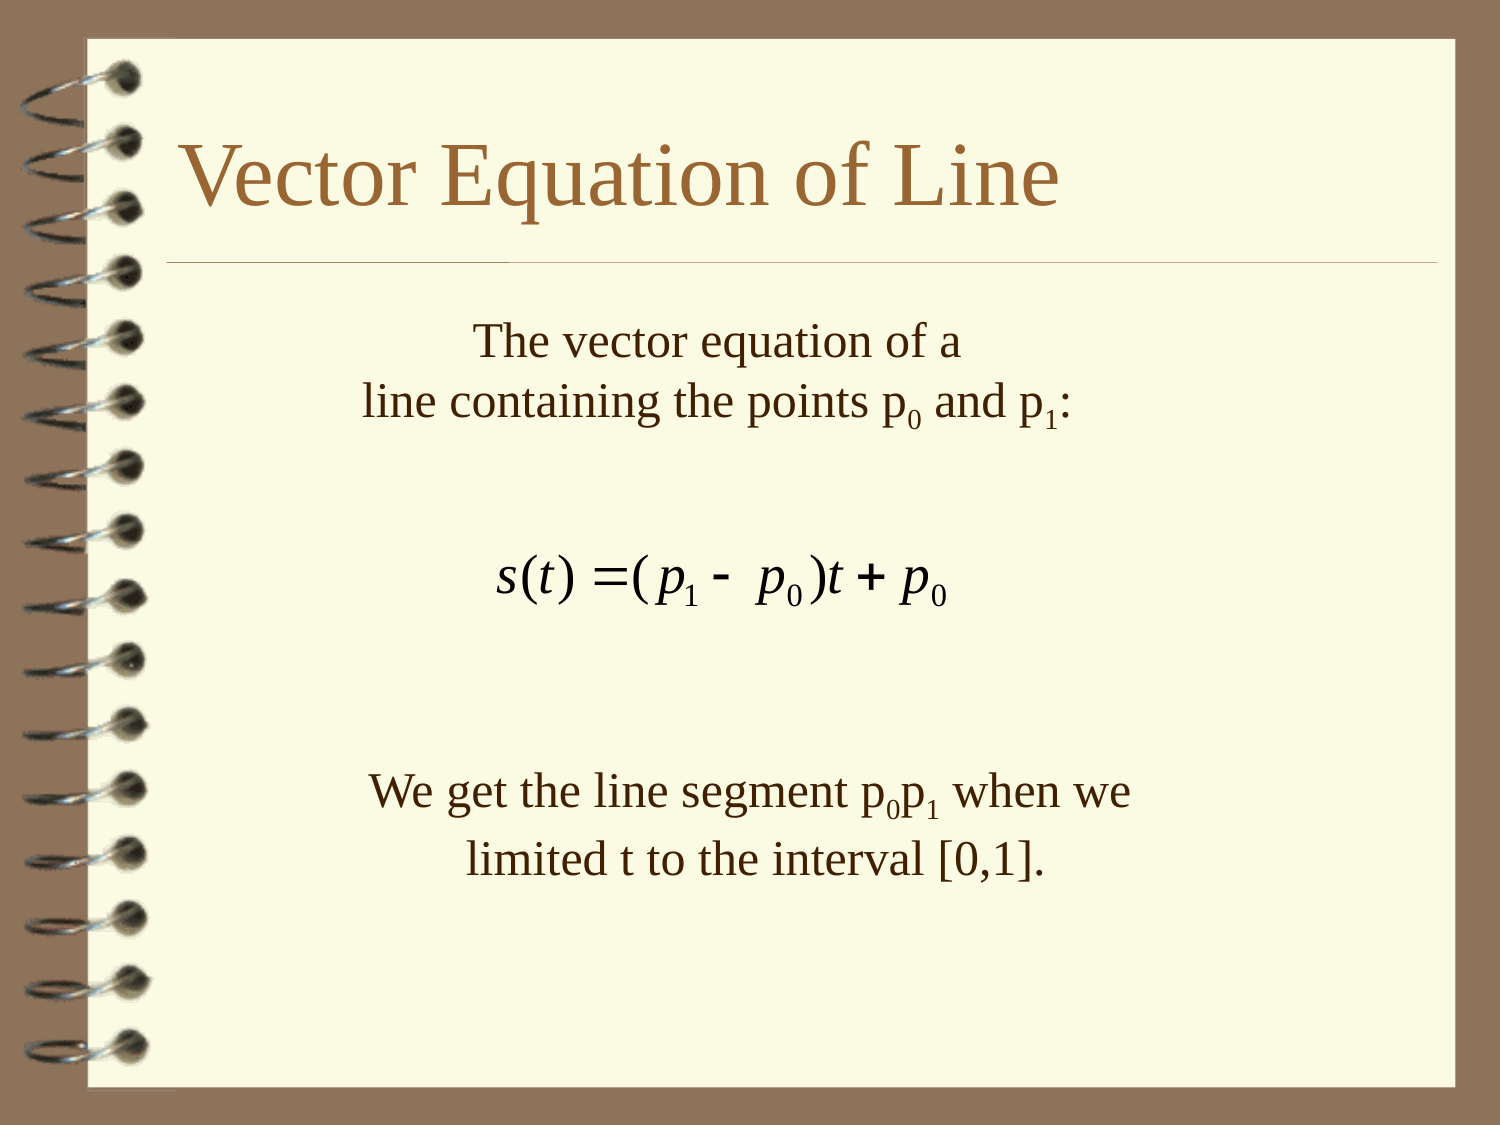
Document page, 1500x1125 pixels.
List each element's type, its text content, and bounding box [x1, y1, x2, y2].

text_box We get the line segment p0p1 when we limited t to the interval [0,1]. [353, 749, 1159, 893]
text_box The vector equation of a line containing the points p0 and p1: [346, 299, 1100, 443]
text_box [487, 537, 956, 621]
picture [0, 0, 175, 1125]
title Vector Equation of Line [162, 75, 1438, 263]
